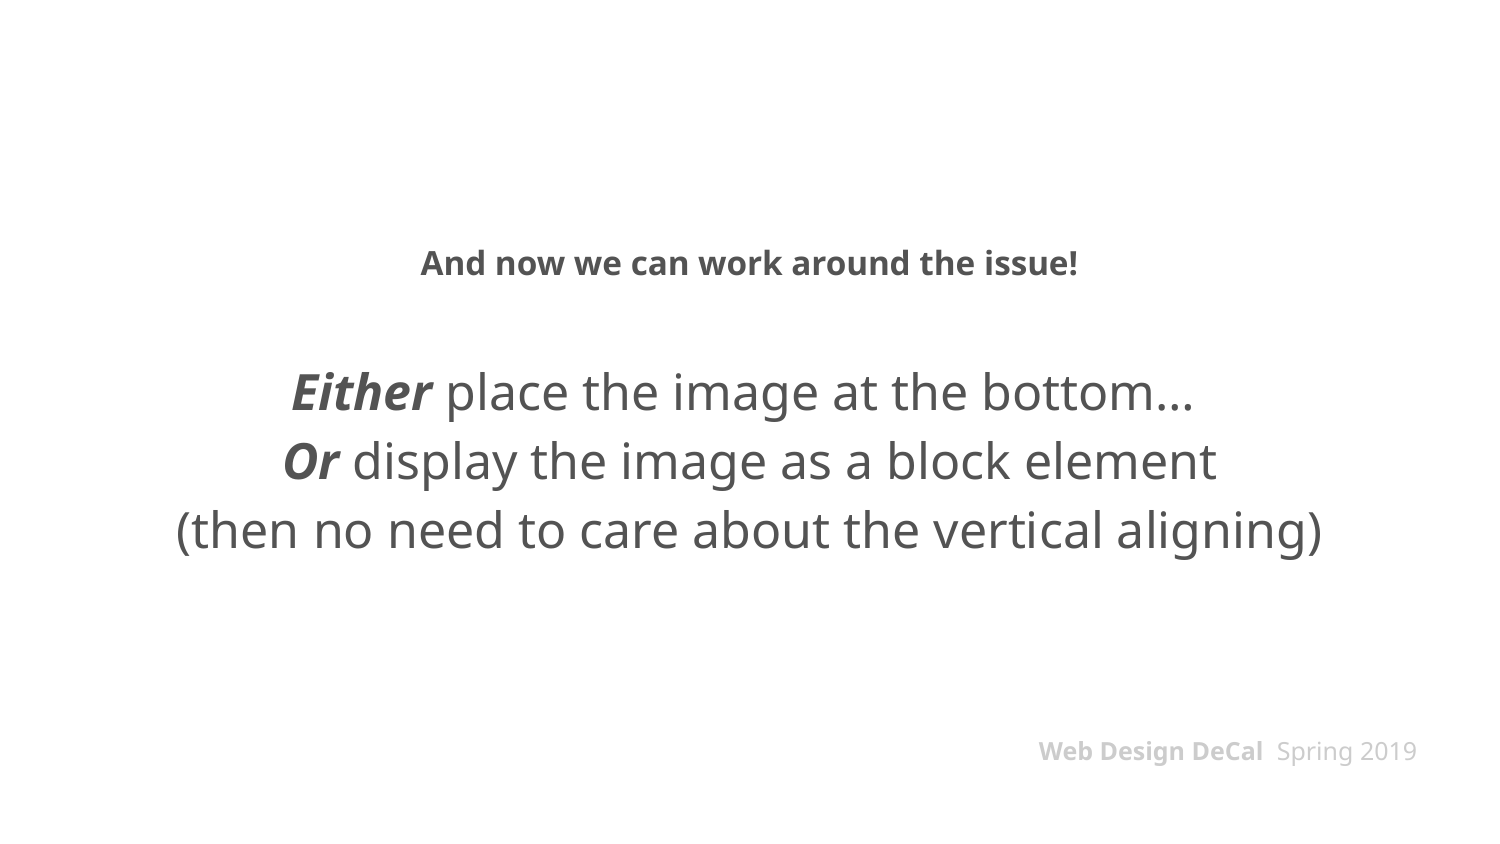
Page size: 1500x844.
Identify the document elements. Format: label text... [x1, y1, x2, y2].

title And now we can work around the issue! Either place the image at the bottom… Or display the image as a block element (then no need to care about the vertical aligning) [82, 169, 1418, 694]
